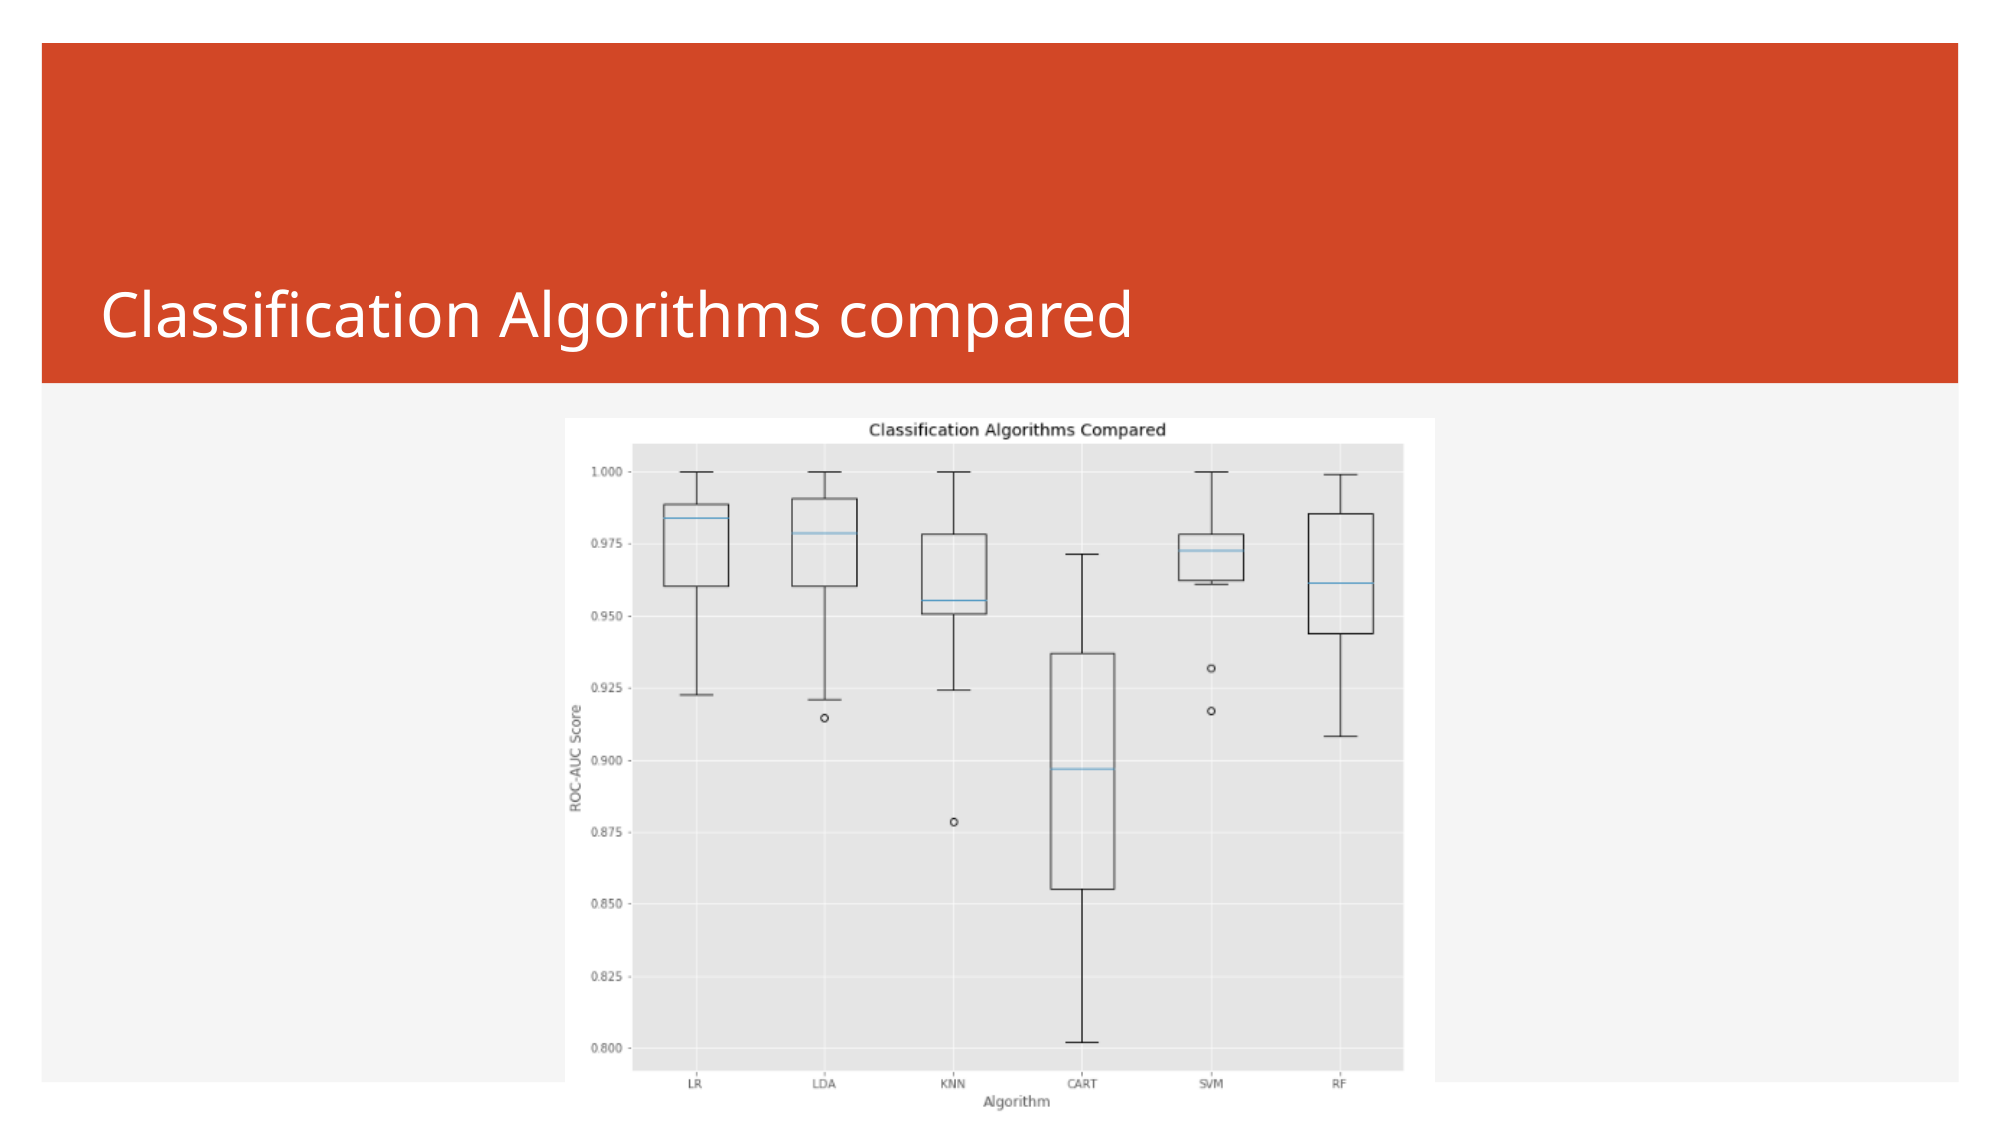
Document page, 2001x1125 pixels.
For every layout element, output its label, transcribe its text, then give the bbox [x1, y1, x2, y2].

title Classification Algorithms compared [85, 251, 1214, 357]
picture [564, 418, 1435, 1118]
